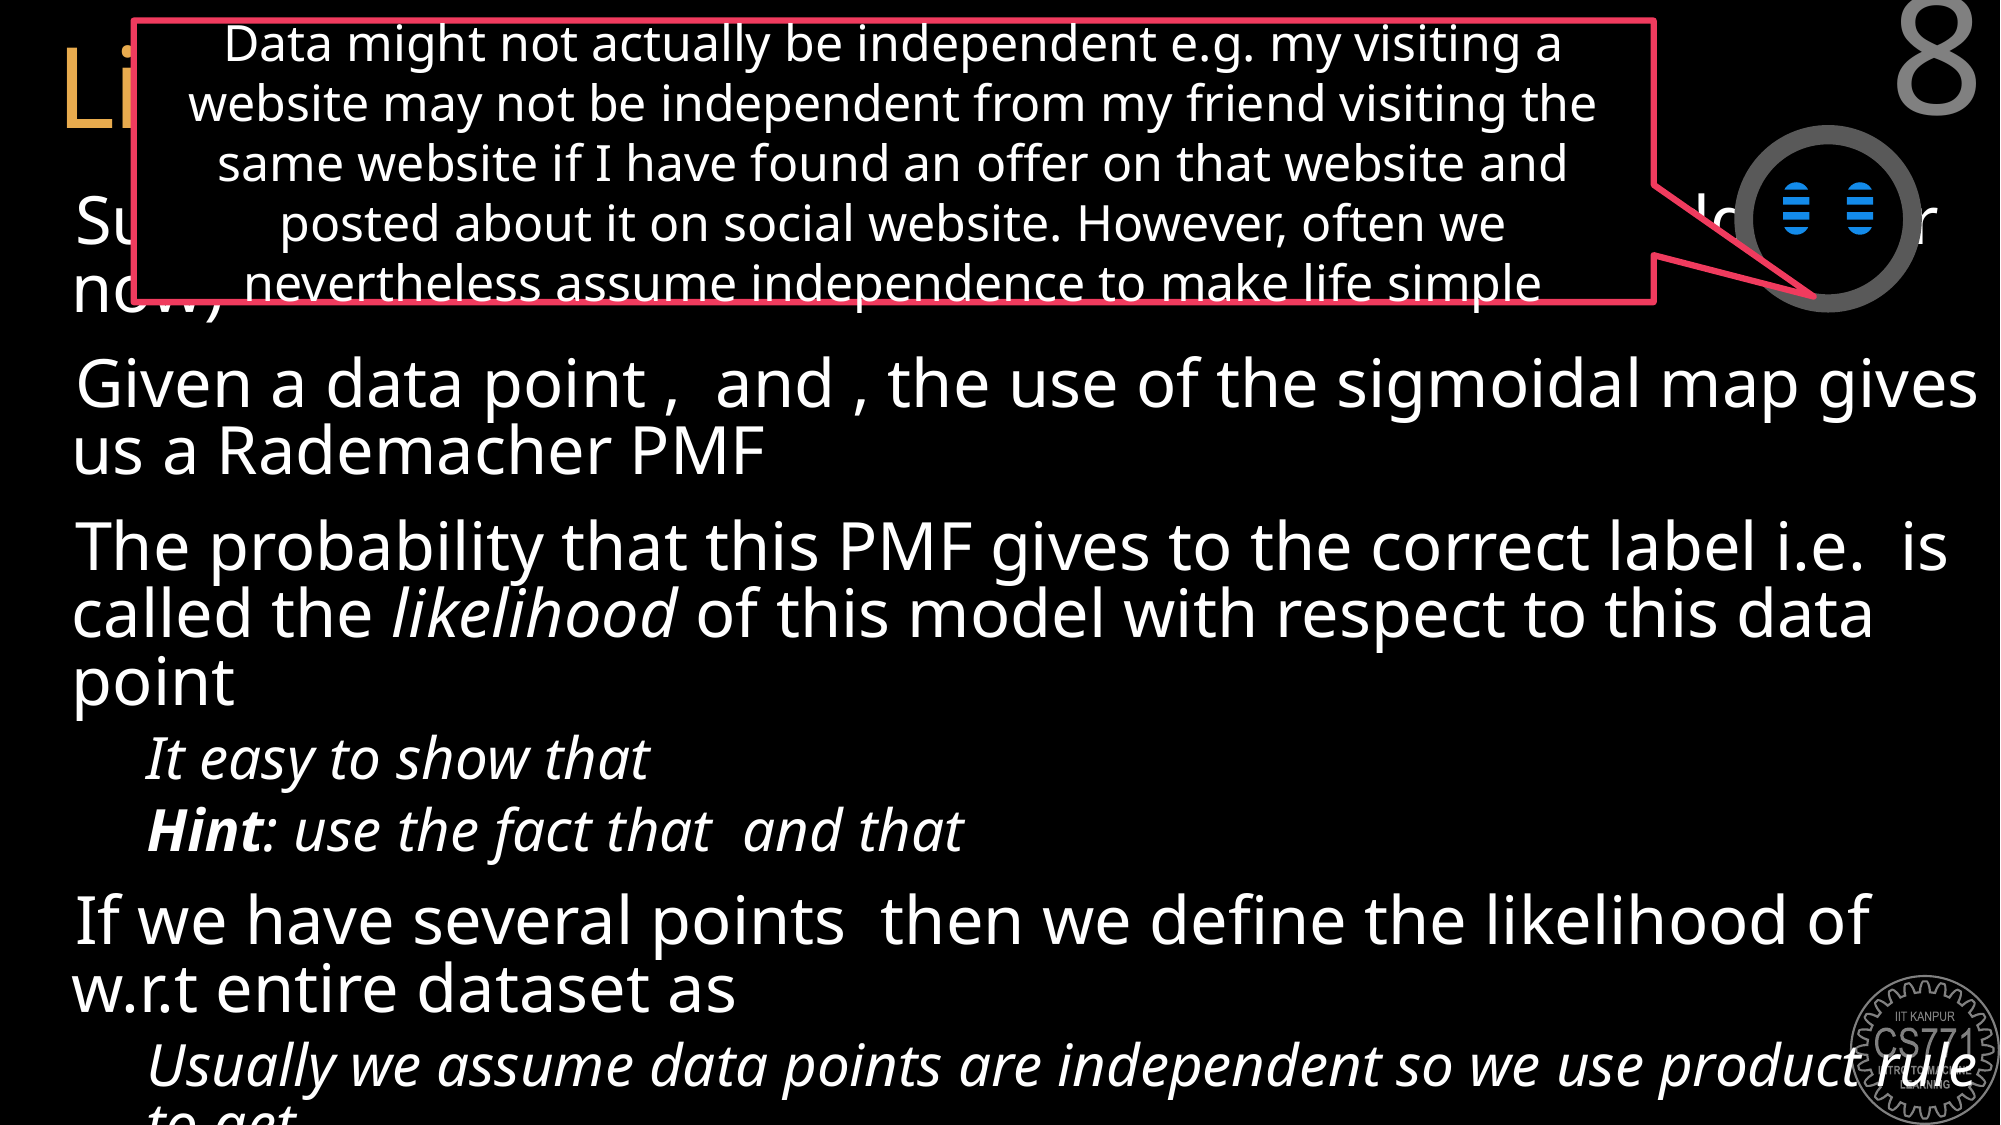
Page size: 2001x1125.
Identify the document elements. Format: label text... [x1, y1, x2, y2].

title Likelihood [41, 5, 1945, 183]
text_box Data might not actually be independent e.g. my visiting a website may not be independent from my friend visiting the same website if I have found an offer on that website and posted about it on social website. However, often we nevertheless assume independence to make life simple [132, 19, 1734, 304]
slide_number 8 [1520, 6, 2000, 183]
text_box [1734, 124, 1923, 313]
